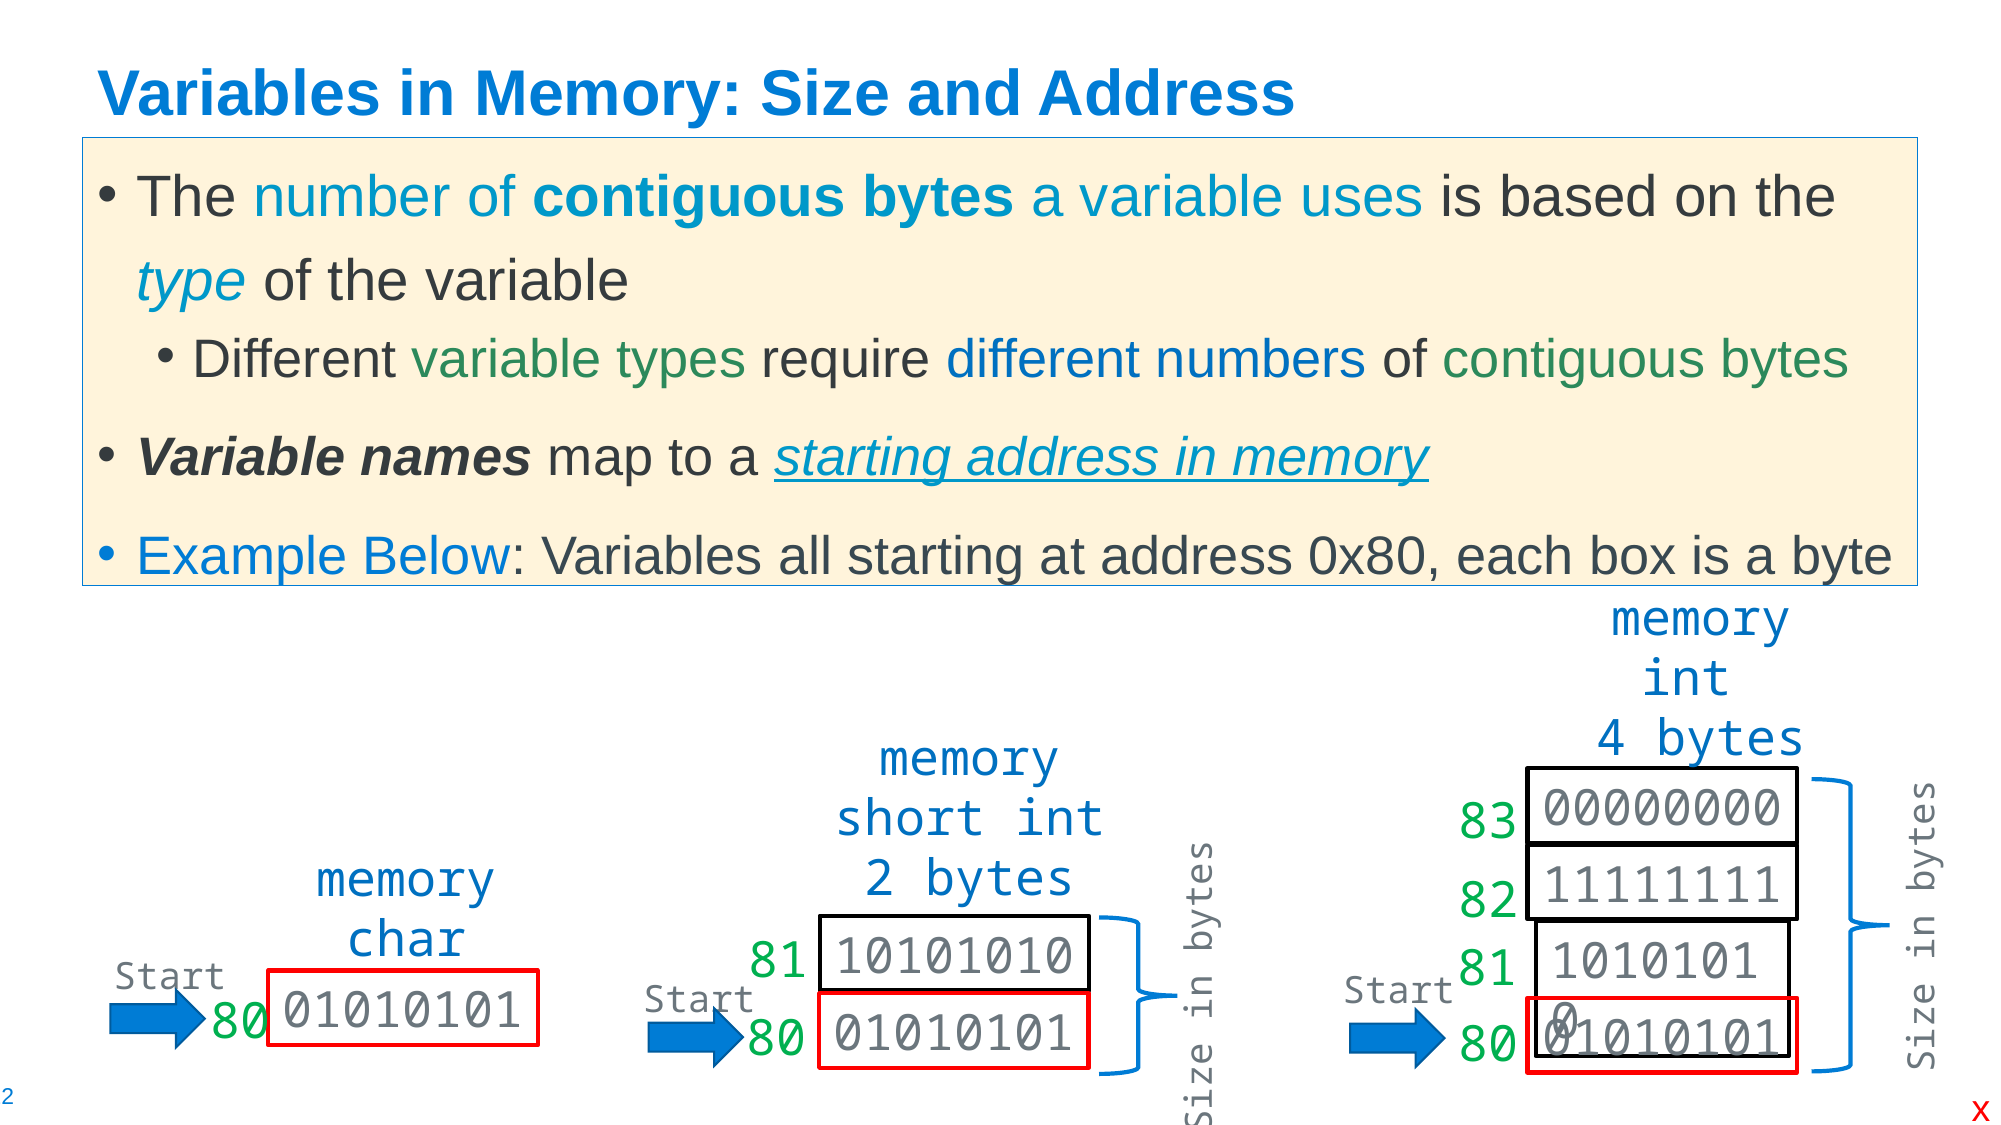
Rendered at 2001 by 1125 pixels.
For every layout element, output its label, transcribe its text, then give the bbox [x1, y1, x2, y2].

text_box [102, 838, 530, 1057]
title Variables in Memory: Size and Address [82, 19, 1808, 137]
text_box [631, 717, 1228, 1125]
list The number of contiguous bytes a variable uses is based on the type of the variable Different variable types require different numbers of contiguous bytes Variable names map to a starting address in memory Example Below: Variables all starting at address 0x80, each box is a byte [82, 137, 1918, 586]
text_box x [1956, 1076, 2000, 1125]
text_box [1331, 578, 1951, 1080]
